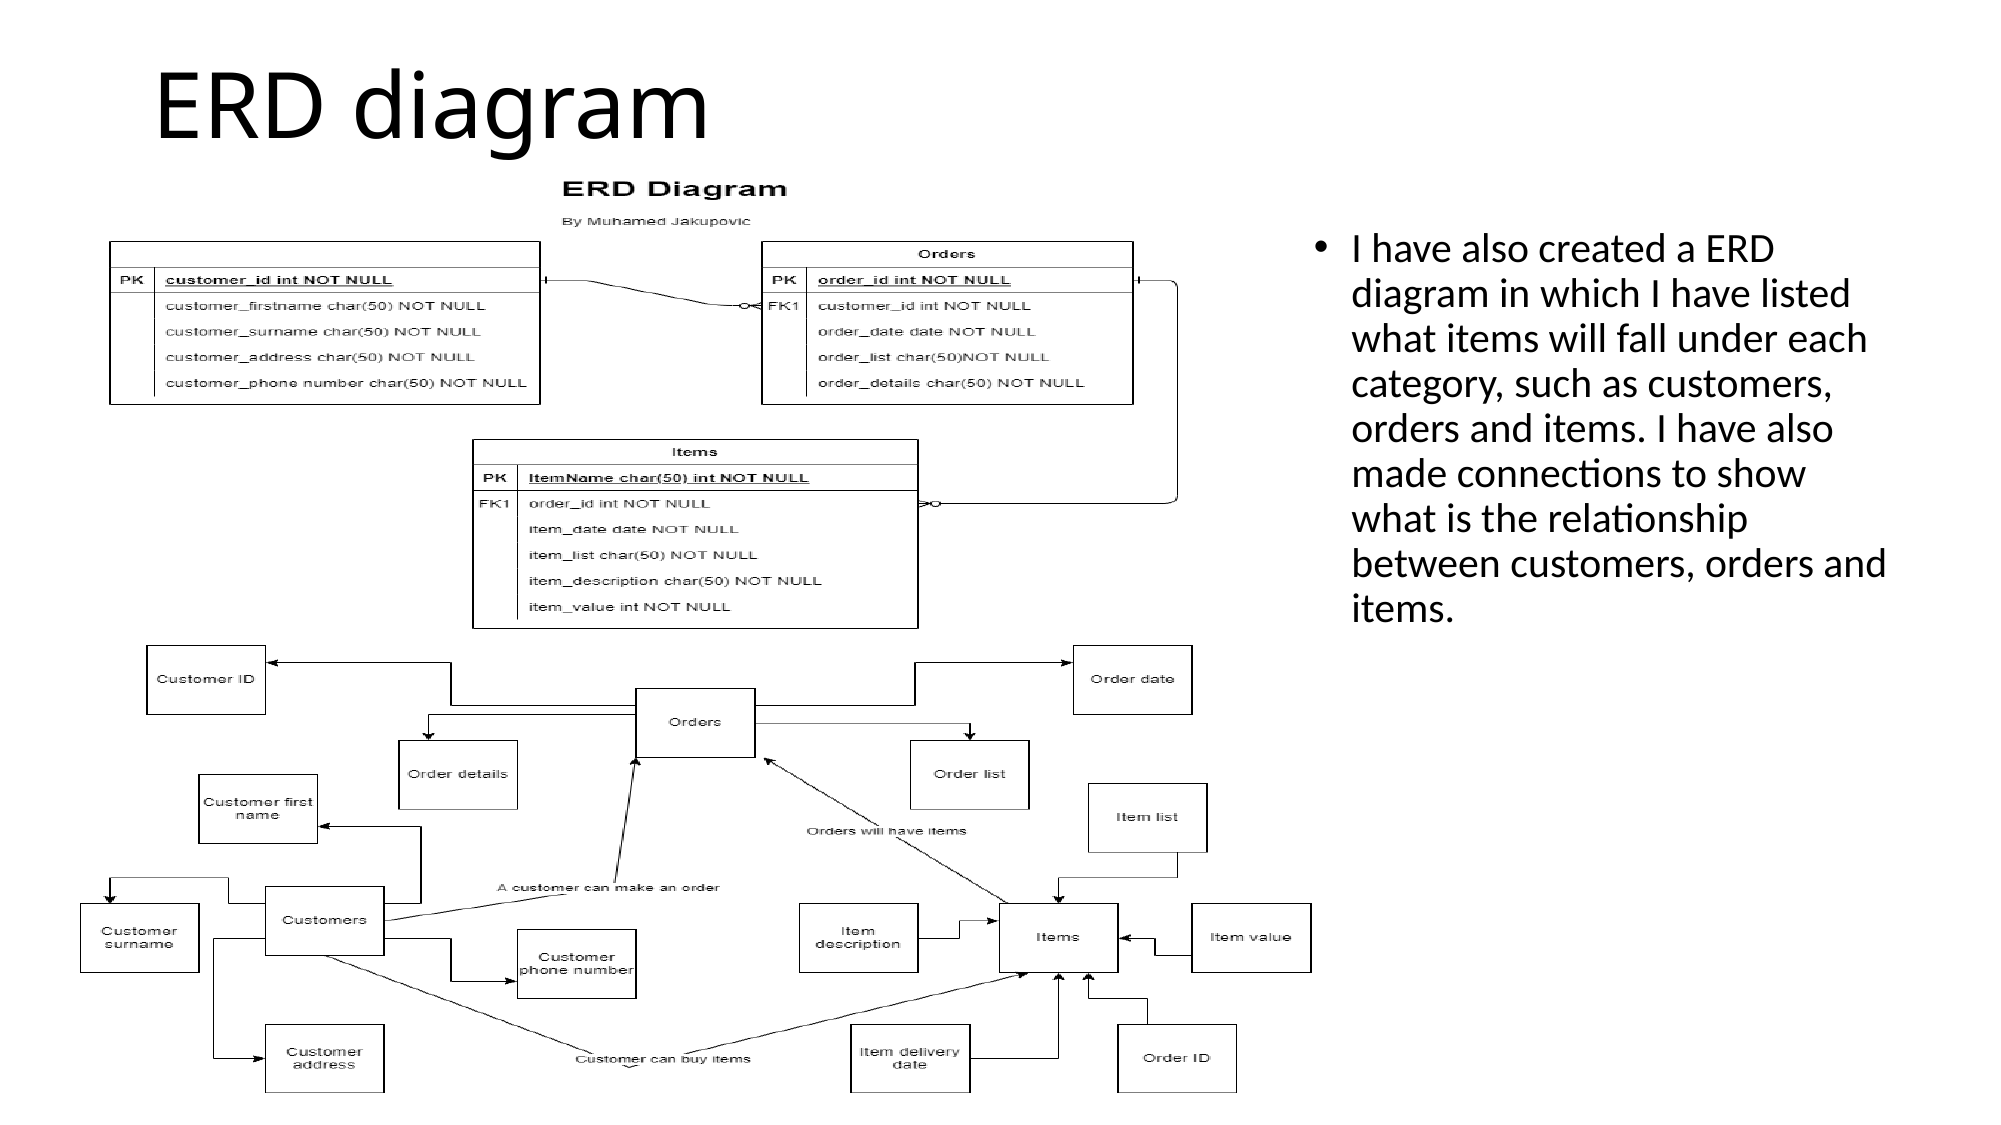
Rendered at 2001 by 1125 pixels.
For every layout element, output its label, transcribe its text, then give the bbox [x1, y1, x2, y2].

list I have also created a ERD diagram in which I have listed what items will fall under each category, such as customers, orders and items. I have also made connections to show what is the relationship between customers, orders and items. [1312, 218, 1910, 906]
picture [80, 163, 1312, 1093]
title ERD diagram [137, 0, 1863, 218]
